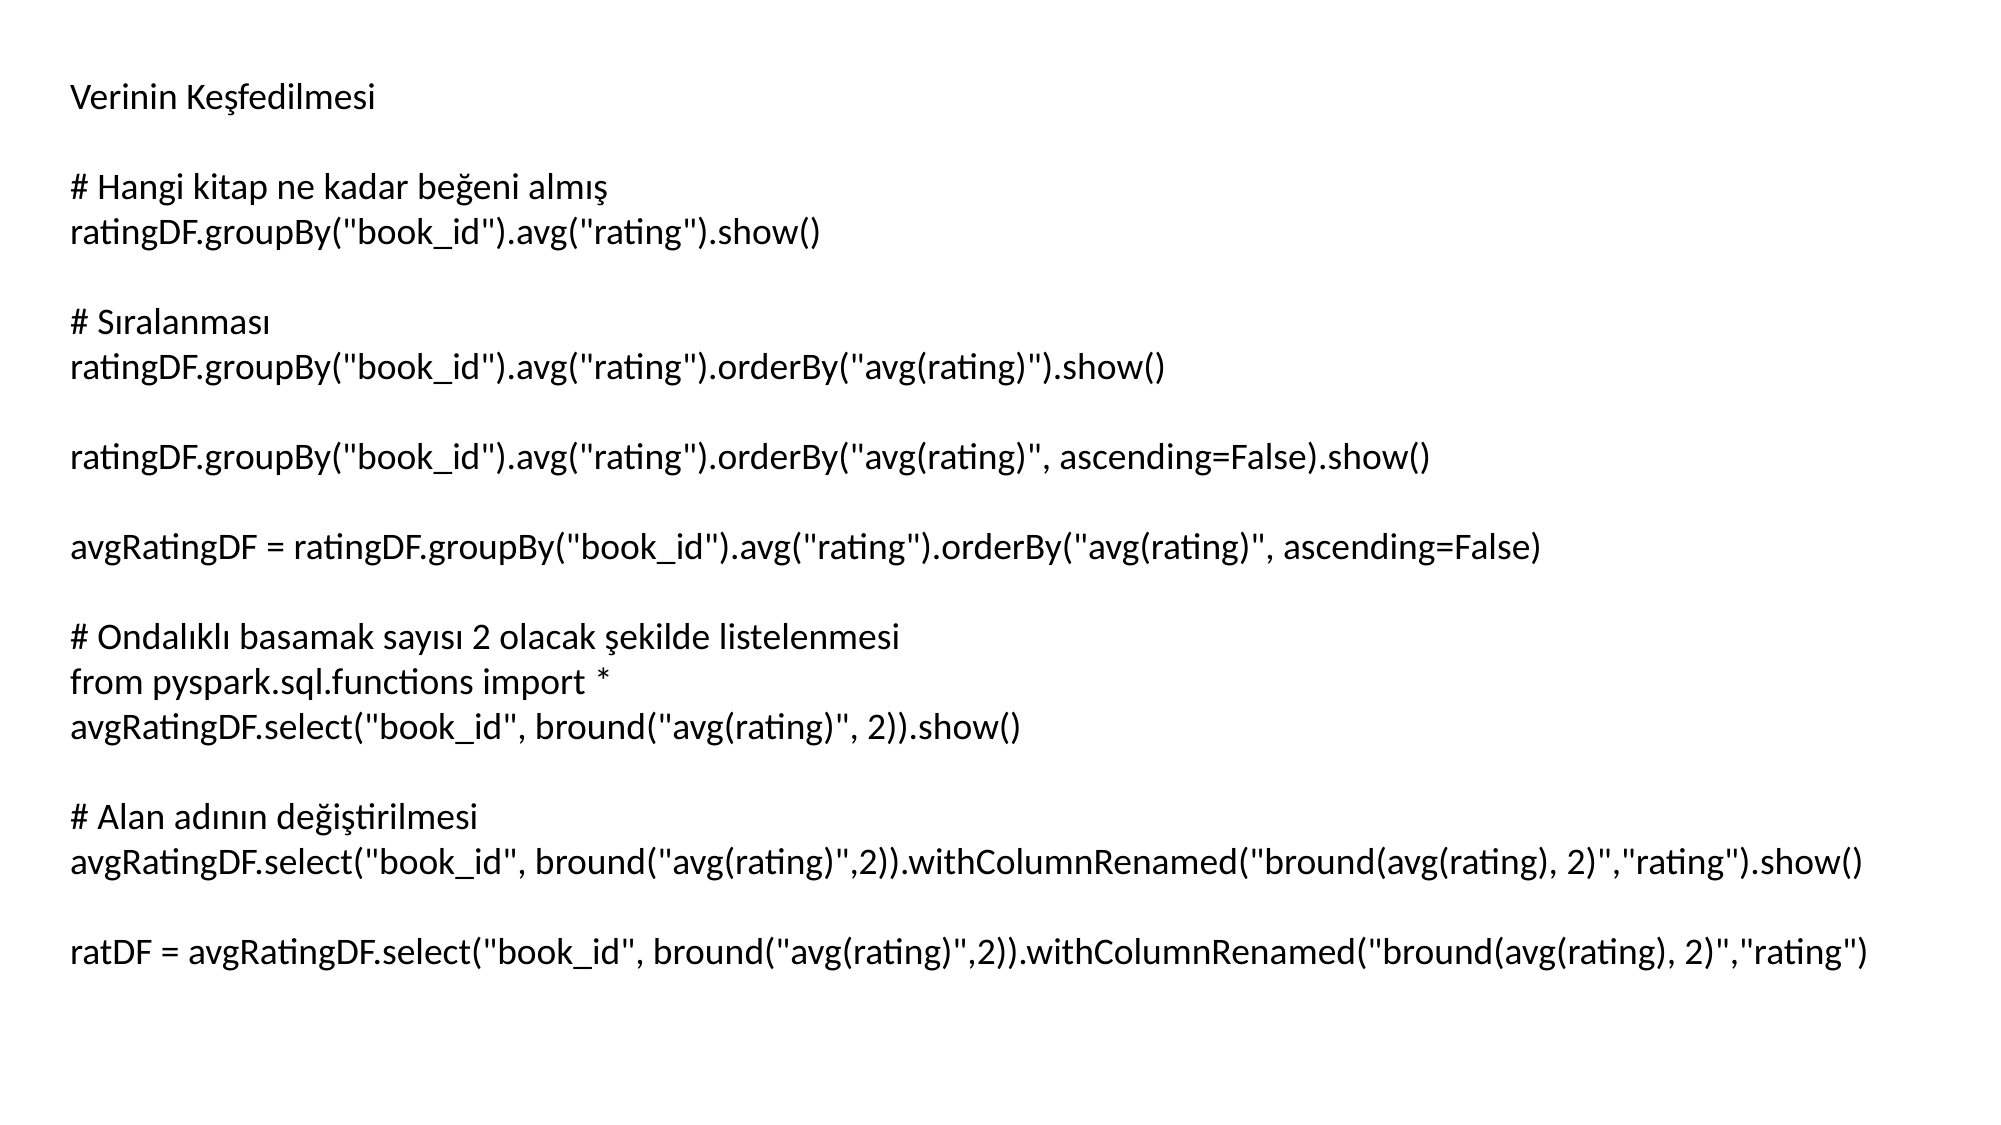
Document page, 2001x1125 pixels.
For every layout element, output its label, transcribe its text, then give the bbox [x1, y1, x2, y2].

text_box Verinin Keşfedilmesi # Hangi kitap ne kadar beğeni almış ratingDF.groupBy("book_id").avg("rating").show() # Sıralanması ratingDF.groupBy("book_id").avg("rating").orderBy("avg(rating)").show() ratingDF.groupBy("book_id").avg("rating").orderBy("avg(rating)", ascending=False).show() avgRatingDF = ratingDF.groupBy("book_id").avg("rating").orderBy("avg(rating)", ascending=False) # Ondalıklı basamak sayısı 2 olacak şekilde listelenmesi from pyspark.sql.functions import * avgRatingDF.select("book_id", bround("avg(rating)", 2)).show() # Alan adının değiştirilmesi avgRatingDF.select("book_id", bround("avg(rating)",2)).withColumnRenamed("bround(avg(rating), 2)","rating").show() ratDF = avgRatingDF.select("book_id", bround("avg(rating)",2)).withColumnRenamed("bround(avg(rating), 2)","rating") [55, 64, 1886, 1025]
